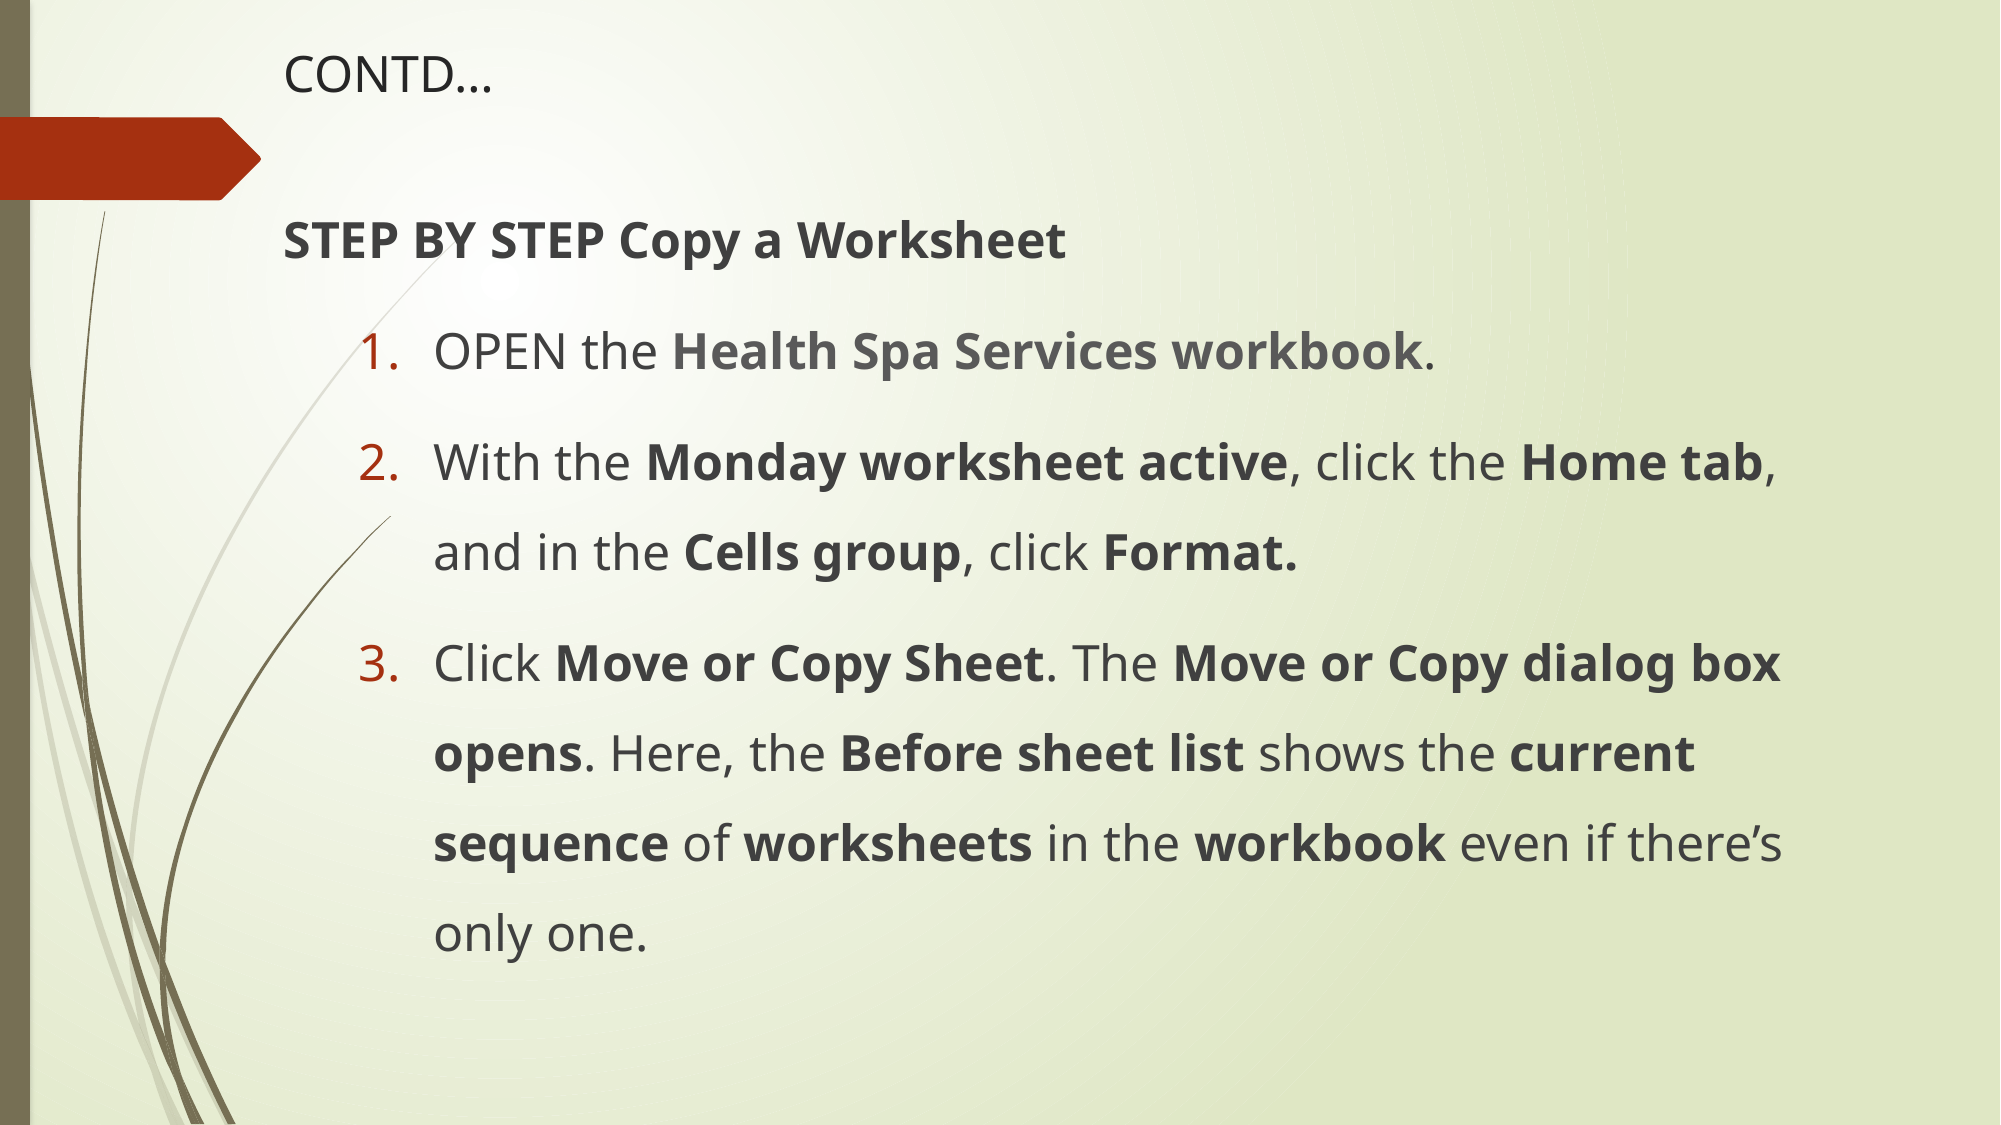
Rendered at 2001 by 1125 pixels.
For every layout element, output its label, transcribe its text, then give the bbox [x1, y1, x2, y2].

list STEP BY STEP Copy a Worksheet OPEN the Health Spa Services workbook. With the Monday worksheet active, click the Home tab, and in the Cells group, click Format. Click Move or Copy Sheet. The Move or Copy dialog box opens. Here, the Before sheet list shows the current sequence of worksheets in the workbook even if there’s only one. [268, 170, 1888, 985]
title CONTD… [268, 35, 1888, 170]
